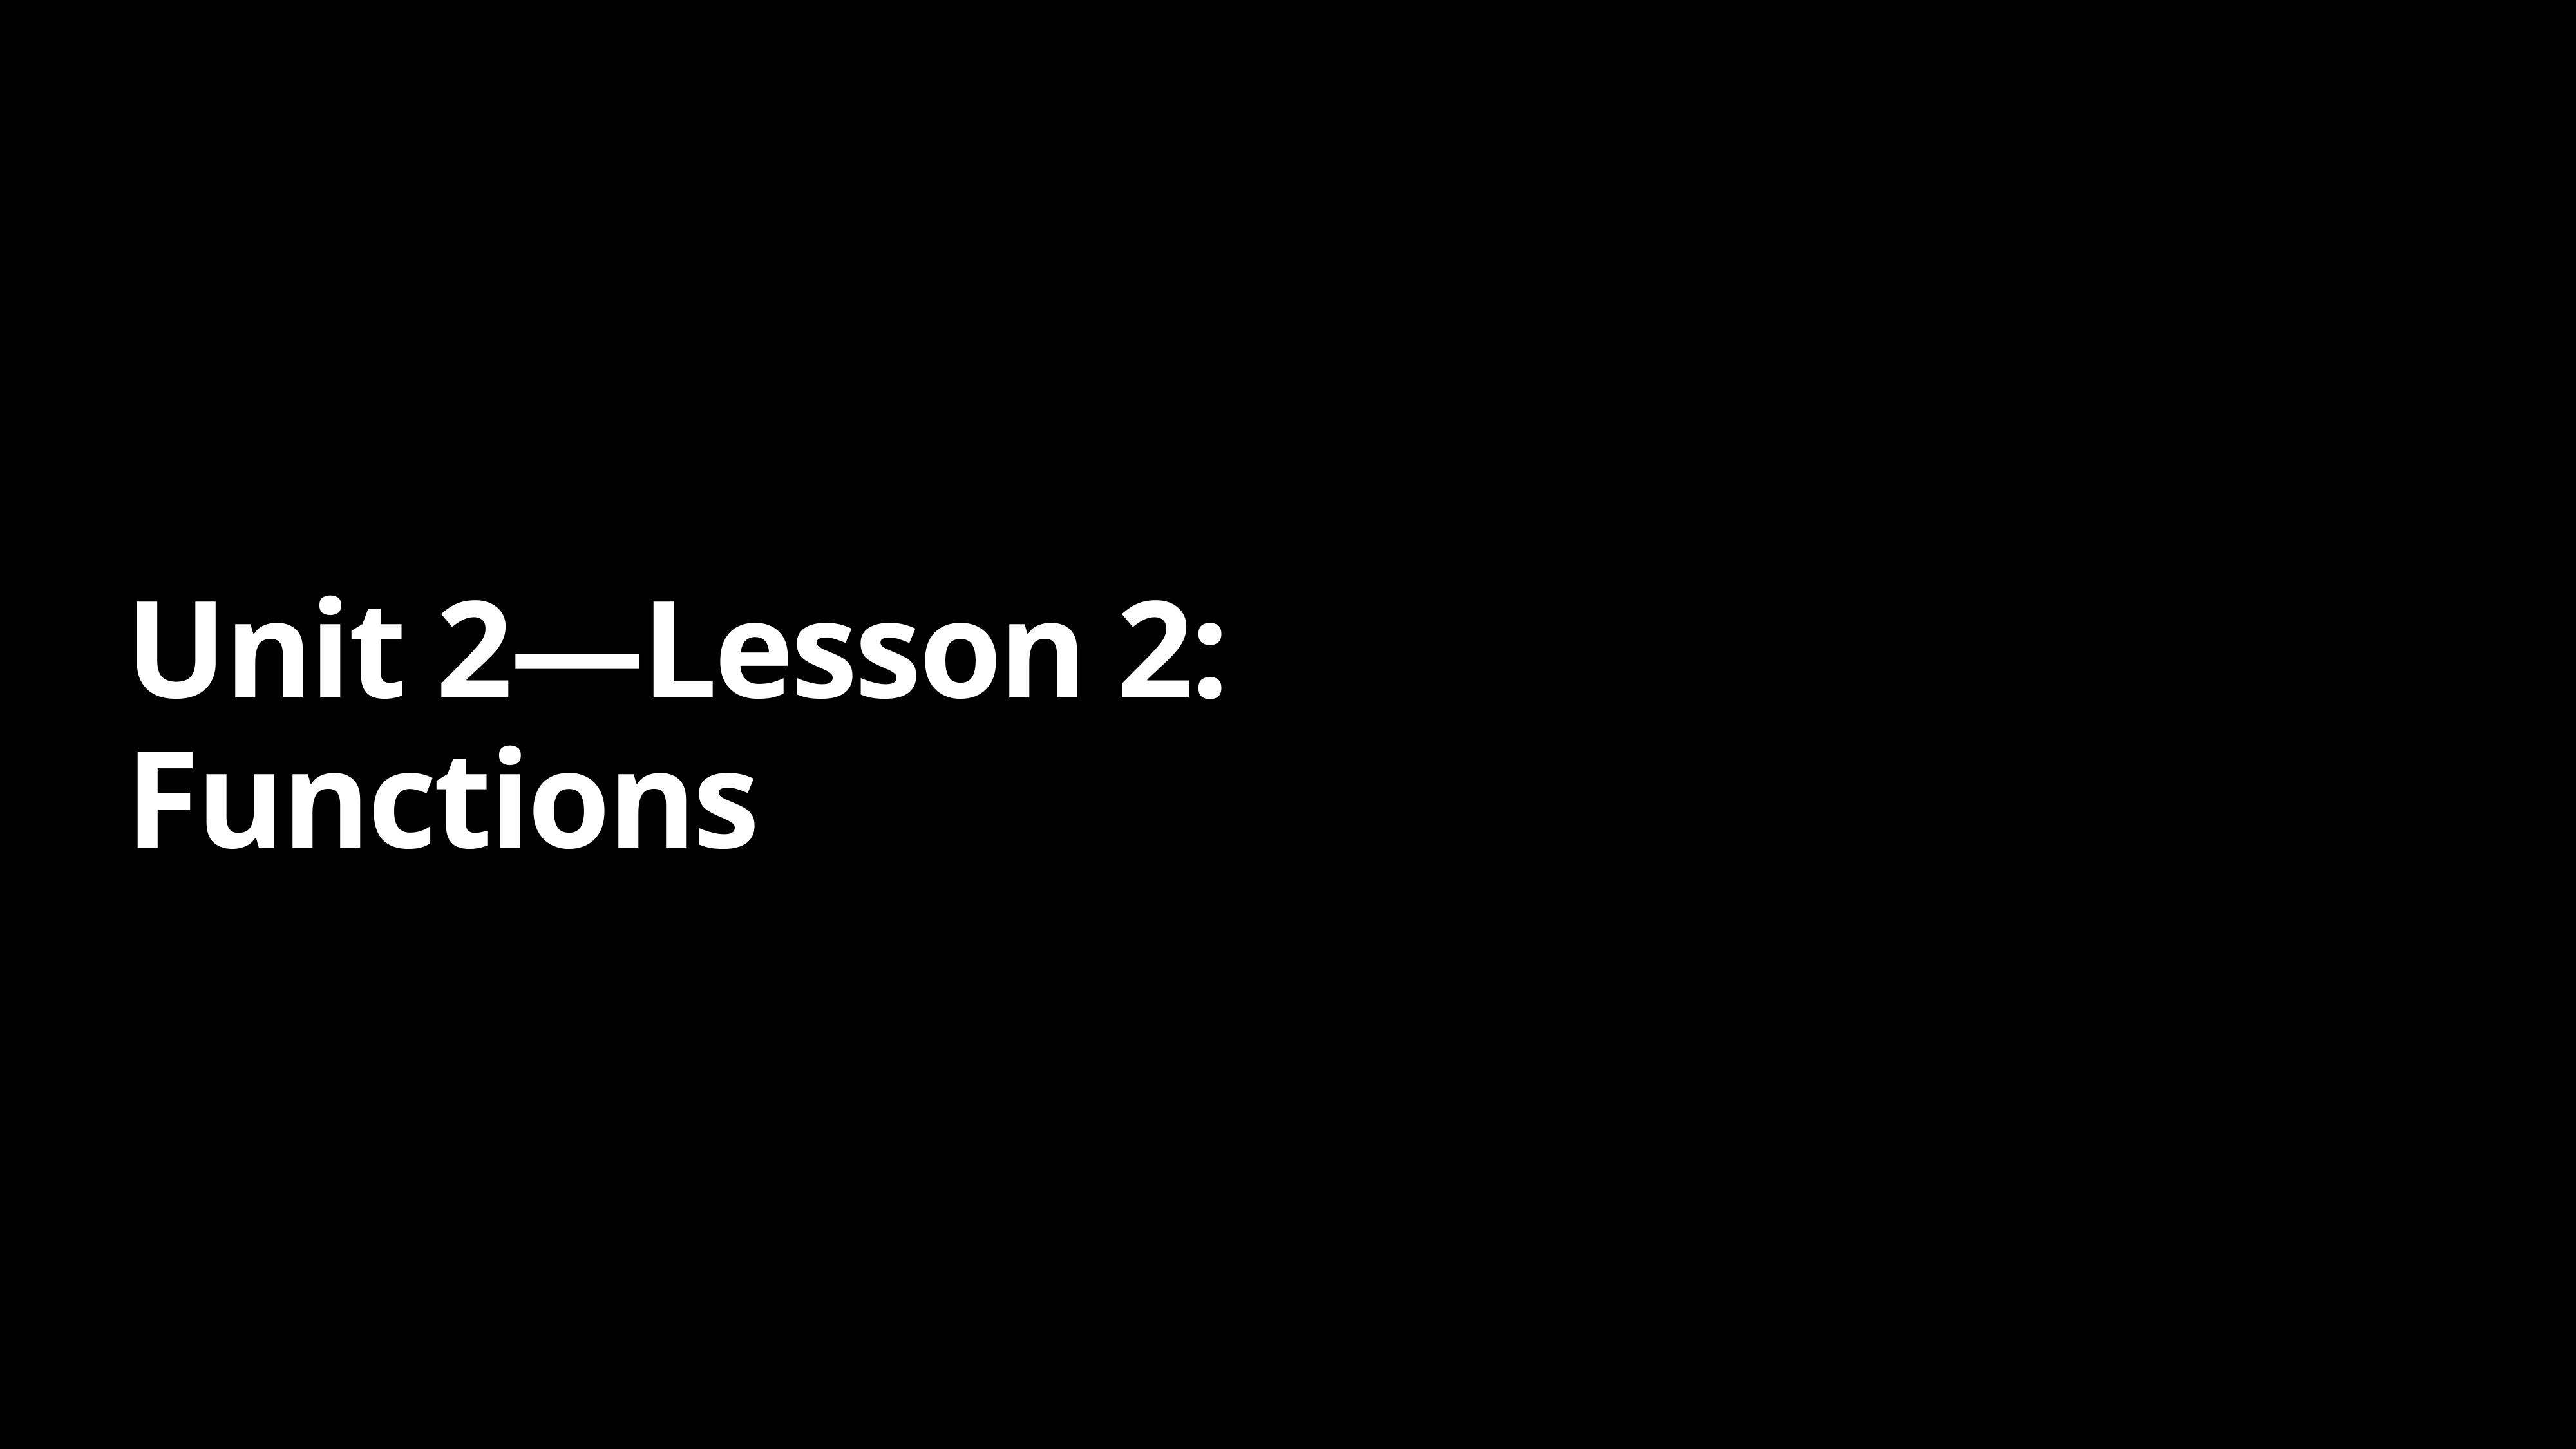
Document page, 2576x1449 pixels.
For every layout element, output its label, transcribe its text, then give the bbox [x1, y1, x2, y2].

title Unit 2—Lesson 2: Functions [120, 289, 2456, 1160]
